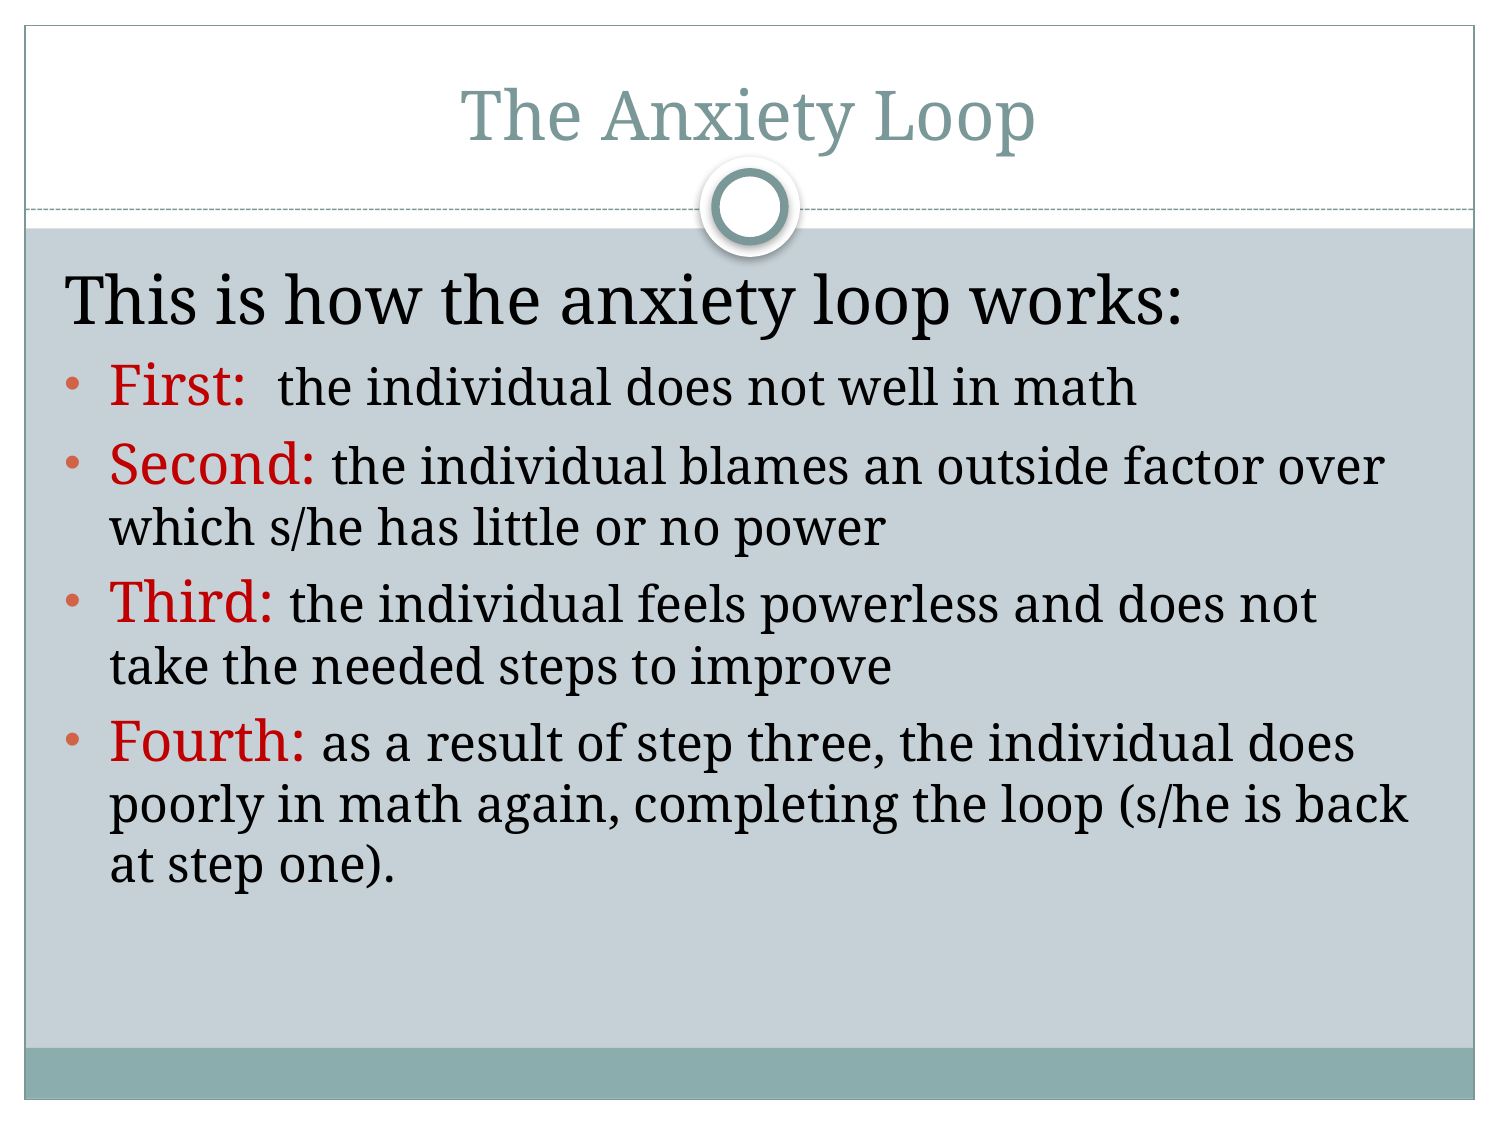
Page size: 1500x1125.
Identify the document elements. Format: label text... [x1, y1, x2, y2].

list This is how the anxiety loop works: First: the individual does not well in math Second: the individual blames an outside factor over which s/he has little or no power Third: the individual feels powerless and does not take the needed steps to improve Fourth: as a result of step three, the individual does poorly in math again, completing the loop (s/he is back at step one). [49, 250, 1445, 1001]
title The Anxiety Loop [49, 37, 1450, 162]
